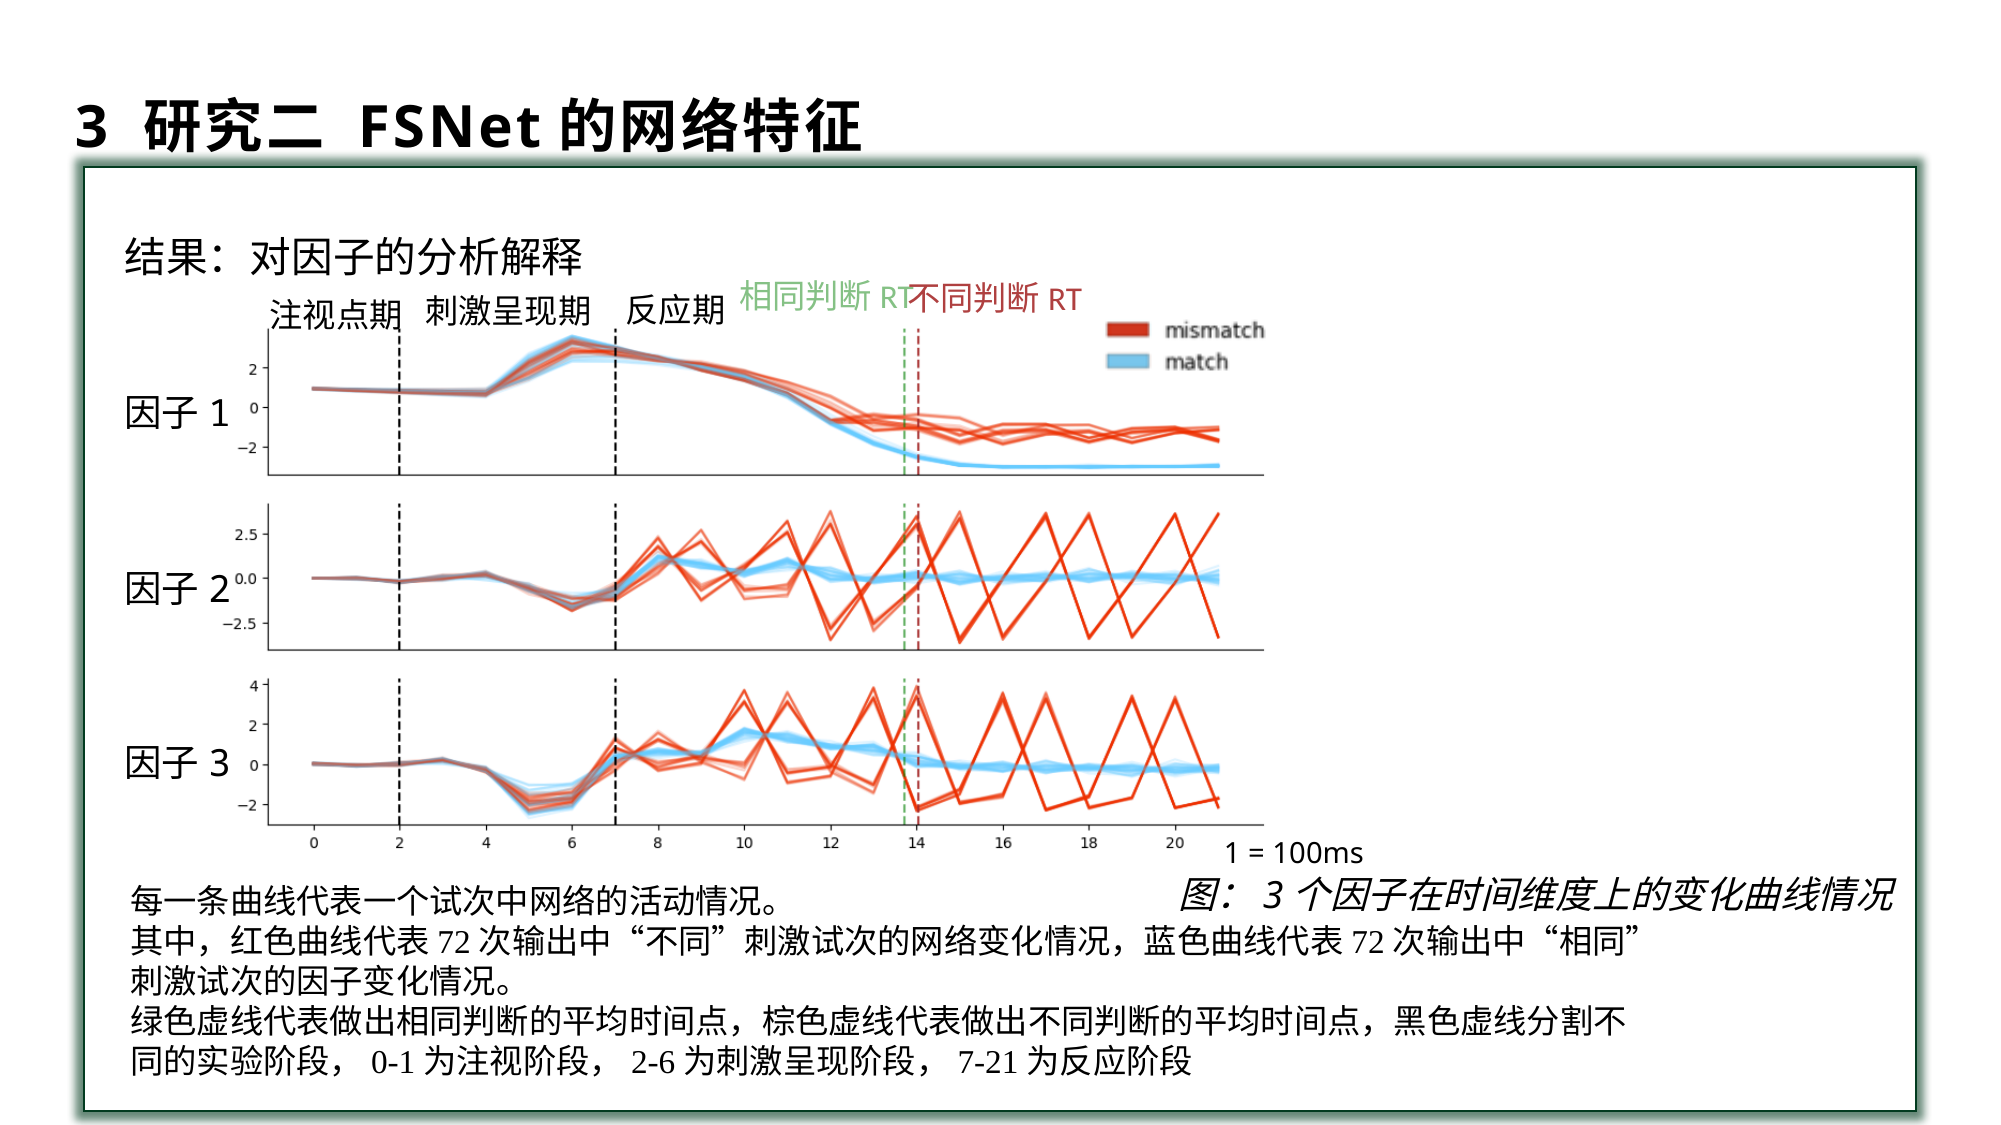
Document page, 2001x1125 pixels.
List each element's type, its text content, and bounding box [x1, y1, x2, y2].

text_box 不同判断RT [892, 269, 1097, 319]
text_box 相同判断RT [832, 268, 929, 319]
text_box 1 = 100ms [1208, 791, 1399, 863]
text_box 图：3个因子在时间维度上的变化曲线情况 [1164, 863, 2000, 924]
text_box [83, 166, 1917, 1112]
text_box 因子2 [109, 512, 210, 618]
picture [210, 306, 1278, 861]
text_box 注视点期 [254, 246, 410, 319]
text_box 反应期 [610, 241, 832, 319]
text_box 因子1 [109, 335, 210, 442]
text_box 3 研究二 FSNet的网络特征 [60, 81, 1750, 167]
text_box 结果：对因子的分析解释 [109, 172, 1464, 289]
text_box 每一条曲线代表一个试次中网络的活动情况。 其中，红色曲线代表72次输出中“不同”刺激试次的网络变化情况，蓝色曲线代表72次输出中“相同”刺激试次的因子变化情况。 绿色虚线代表做出相同判断的平均时间点，棕色虚线代表做出不同判断的平均时间点，黑色虚线分割不同的实验阶段，0-1为注视阶段，2-6为刺激呈现阶段，7-21为反应阶段 [115, 873, 1675, 1088]
text_box 刺激呈现期 [410, 242, 611, 319]
text_box 因子3 [109, 685, 210, 792]
